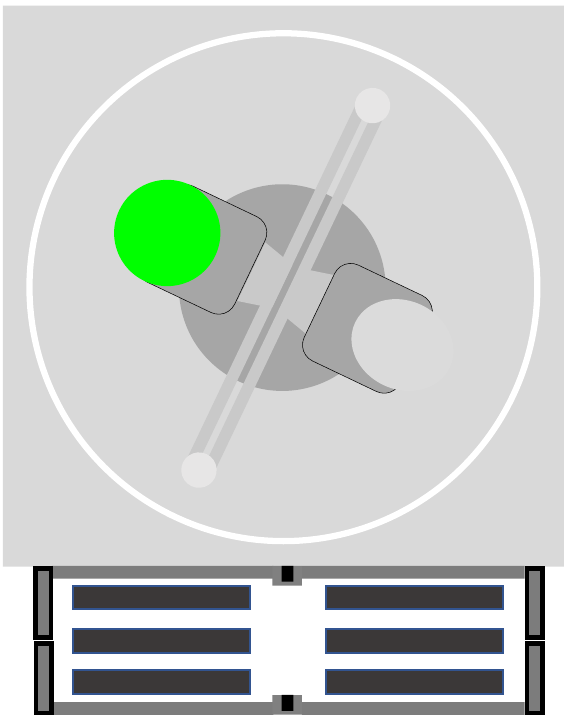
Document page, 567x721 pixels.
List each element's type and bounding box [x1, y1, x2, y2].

text_box [2, 5, 564, 567]
text_box [102, 67, 469, 508]
text_box [35, 565, 543, 715]
